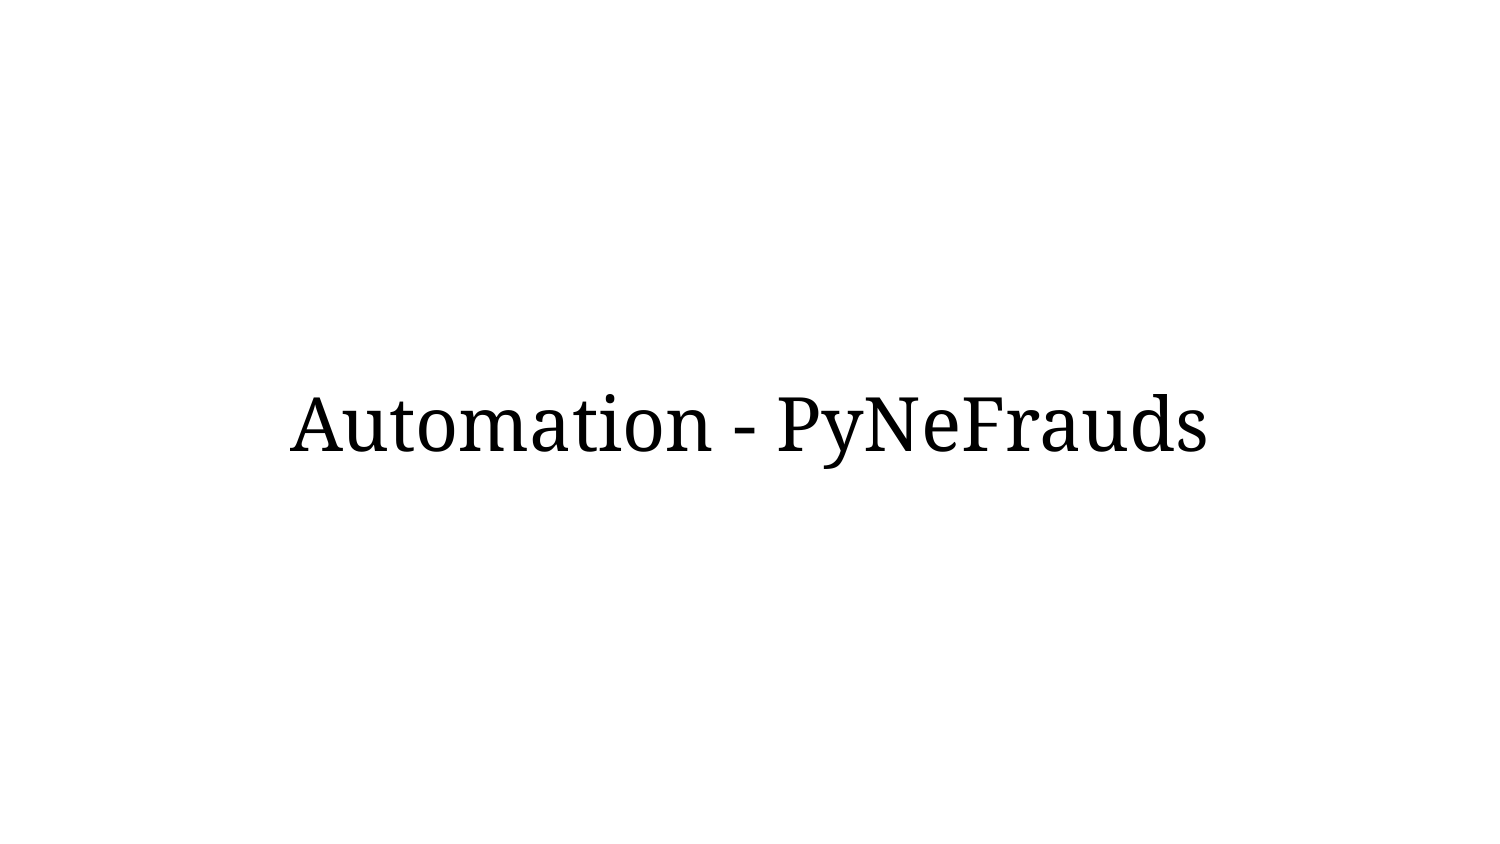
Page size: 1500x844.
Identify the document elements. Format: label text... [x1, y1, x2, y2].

title Automation - PyNeFrauds [51, 352, 1449, 491]
